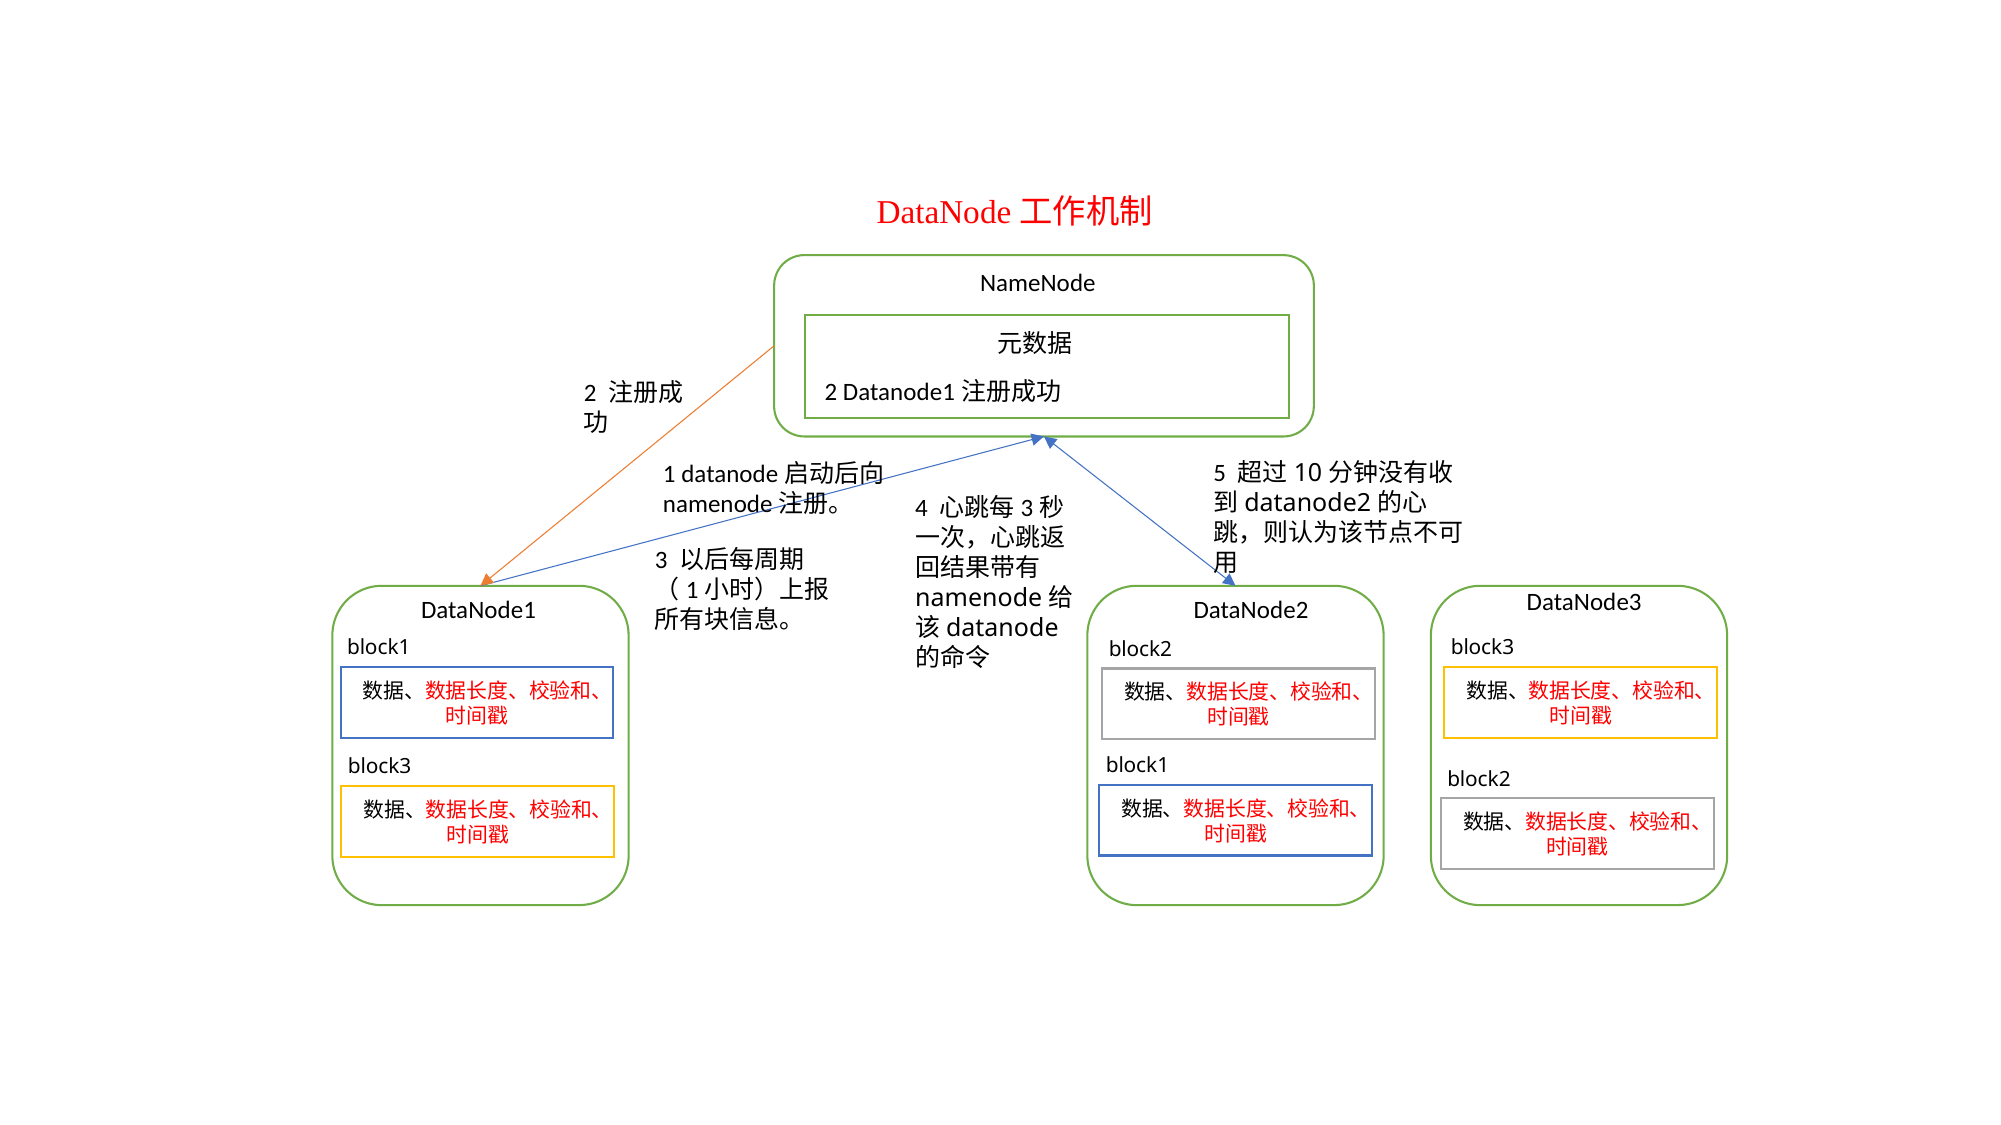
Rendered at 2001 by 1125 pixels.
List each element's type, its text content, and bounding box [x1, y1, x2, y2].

text_box block3 [333, 745, 507, 786]
text_box 数据、数据长度、校验和、时间戳 [1443, 666, 1718, 739]
text_box [1086, 584, 1385, 907]
text_box 数据、数据长度、校验和、时间戳 [1101, 667, 1376, 740]
text_box DataNode1 [420, 593, 542, 632]
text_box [775, 436, 1044, 586]
text_box [804, 314, 1290, 419]
text_box 数据、数据长度、校验和、时间戳 [340, 785, 615, 858]
text_box 2 Datanode1注册成功 [824, 375, 1082, 410]
text_box block2 [1093, 628, 1268, 668]
text_box DataNode3 [1526, 585, 1643, 628]
text_box 元数据 [997, 327, 1082, 363]
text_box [1044, 436, 1236, 586]
text_box NameNode [979, 266, 1154, 304]
text_box 数据、数据长度、校验和、时间戳 [1098, 784, 1373, 857]
text_box block1 [1090, 744, 1265, 785]
text_box 数据、数据长度、校验和、时间戳 [1440, 797, 1715, 870]
text_box block2 [1432, 758, 1607, 798]
text_box DataNode工作机制 [861, 182, 1168, 238]
text_box [331, 584, 630, 907]
text_box 3 以后每周期（1小时）上报所有块信息。 [640, 586, 850, 642]
text_box 数据、数据长度、校验和、时间戳 [340, 666, 614, 739]
text_box [773, 254, 1315, 438]
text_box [480, 345, 775, 586]
text_box [1429, 584, 1729, 907]
text_box DataNode2 [1193, 593, 1315, 636]
text_box block1 [332, 626, 506, 667]
text_box block3 [1436, 626, 1610, 667]
text_box 5 超过10分钟没有收到datanode2的心跳，则认为该节点不可用 [1236, 456, 1475, 562]
text_box 4 心跳每3秒一次，心跳返回结果带有namenode给该datanode的命令 [915, 586, 1088, 657]
